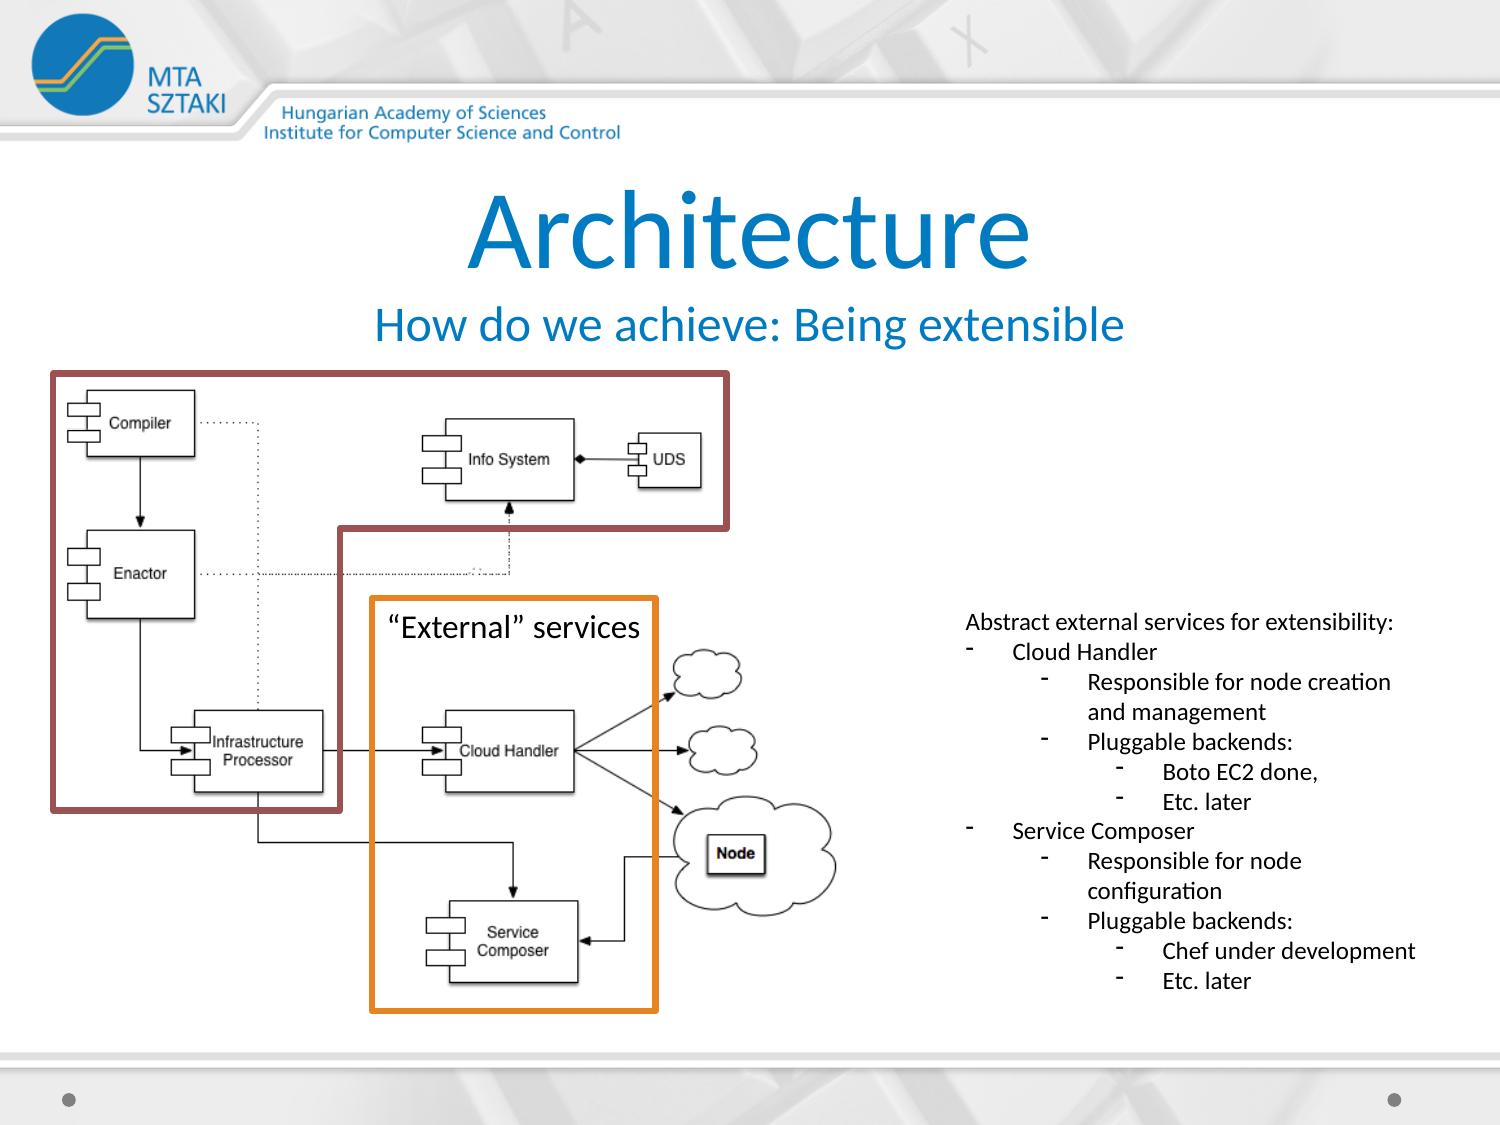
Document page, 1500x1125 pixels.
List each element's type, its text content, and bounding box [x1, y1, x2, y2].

picture [0, 0, 1500, 1125]
title Architecture How do we achieve: Being extensible [75, 149, 1425, 362]
text_box Abstract external services for extensibility: Cloud Handler Responsible for node creation and management Pluggable backends: Boto EC2 done, Etc. later Service Composer Responsible for node configuration Pluggable backends: Chef under development Etc. later [950, 597, 1447, 1002]
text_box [52, 373, 857, 1012]
